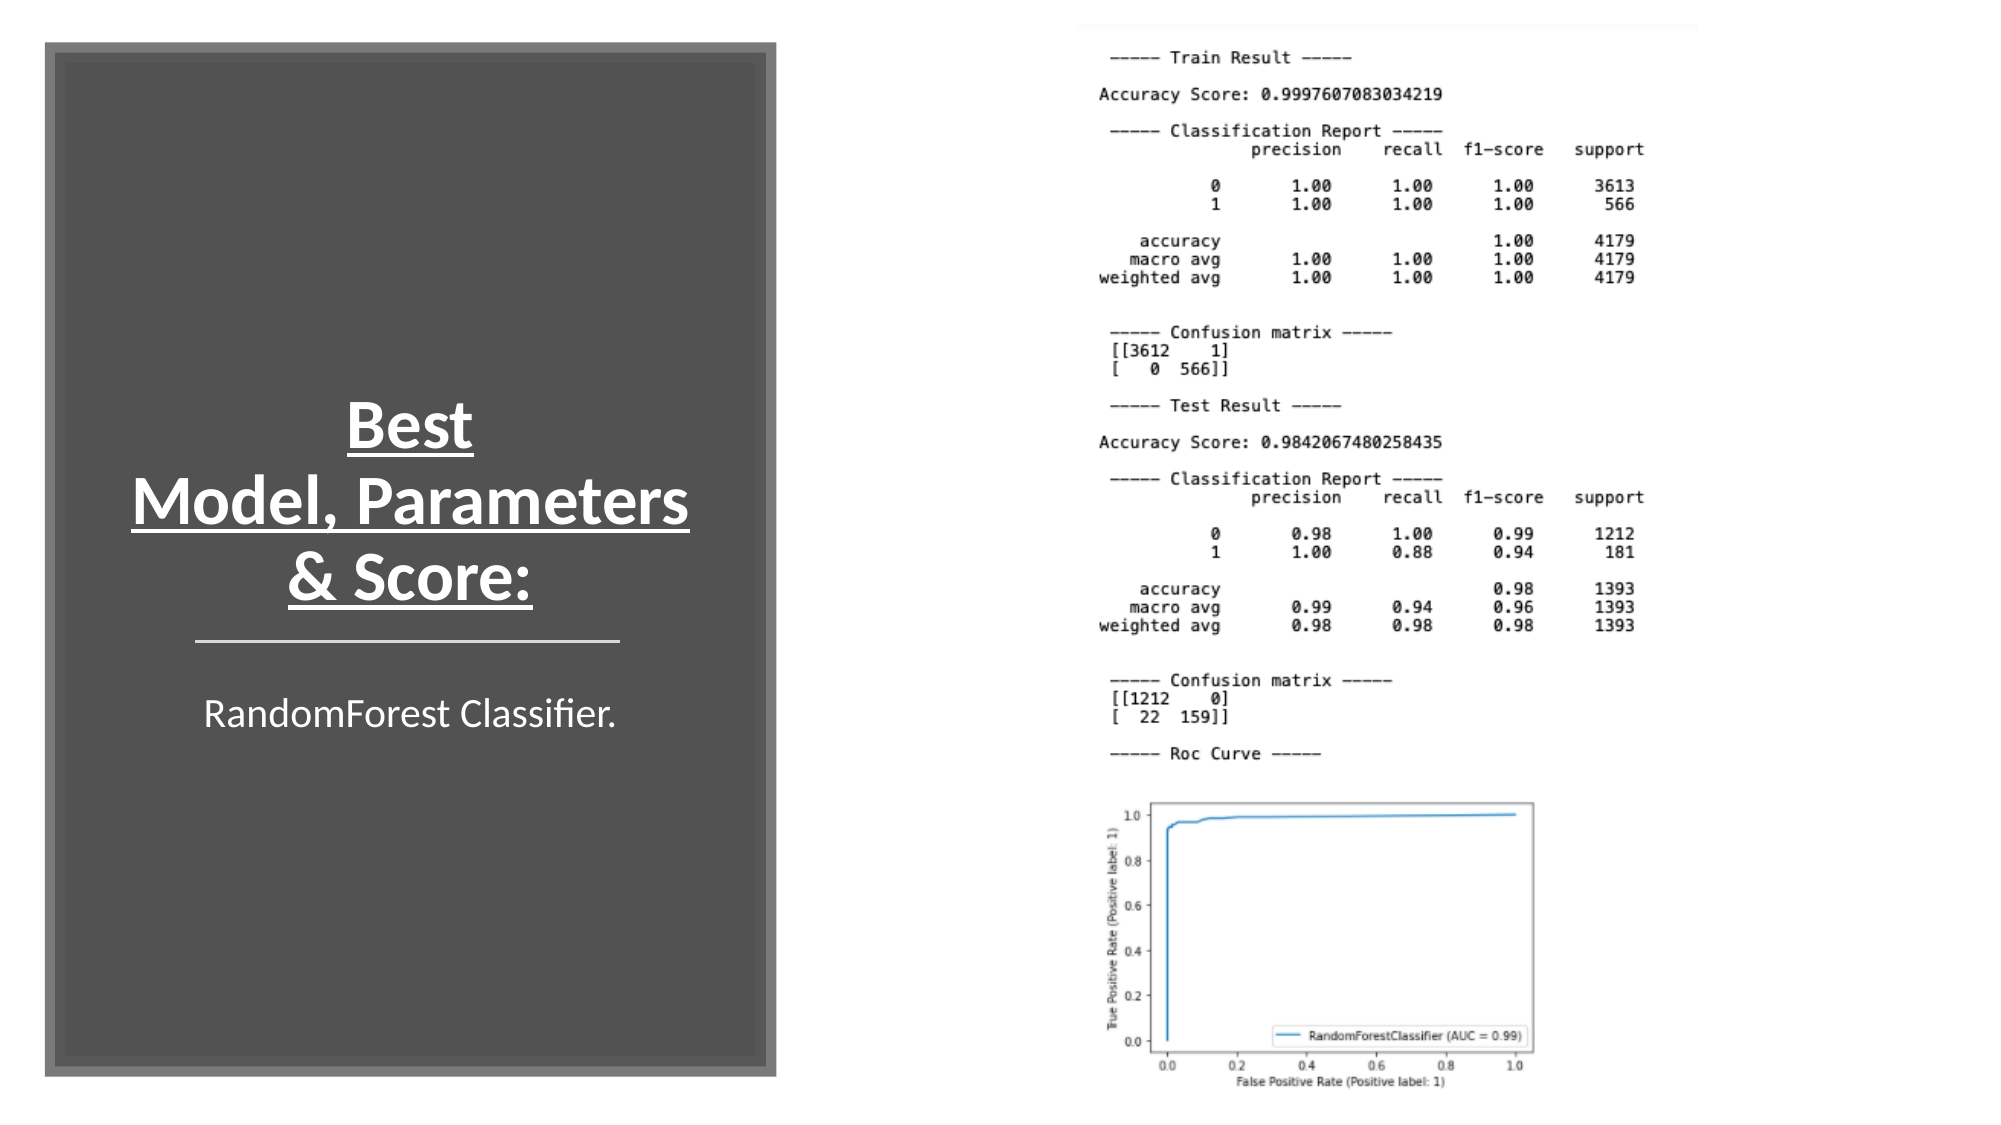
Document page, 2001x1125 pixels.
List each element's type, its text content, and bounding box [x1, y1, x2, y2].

picture [1076, 24, 1698, 1101]
list RandomForest Classifier. [110, 684, 711, 935]
title Best Model, Parameters & Score: [110, 149, 711, 624]
text_box [55, 52, 766, 1067]
